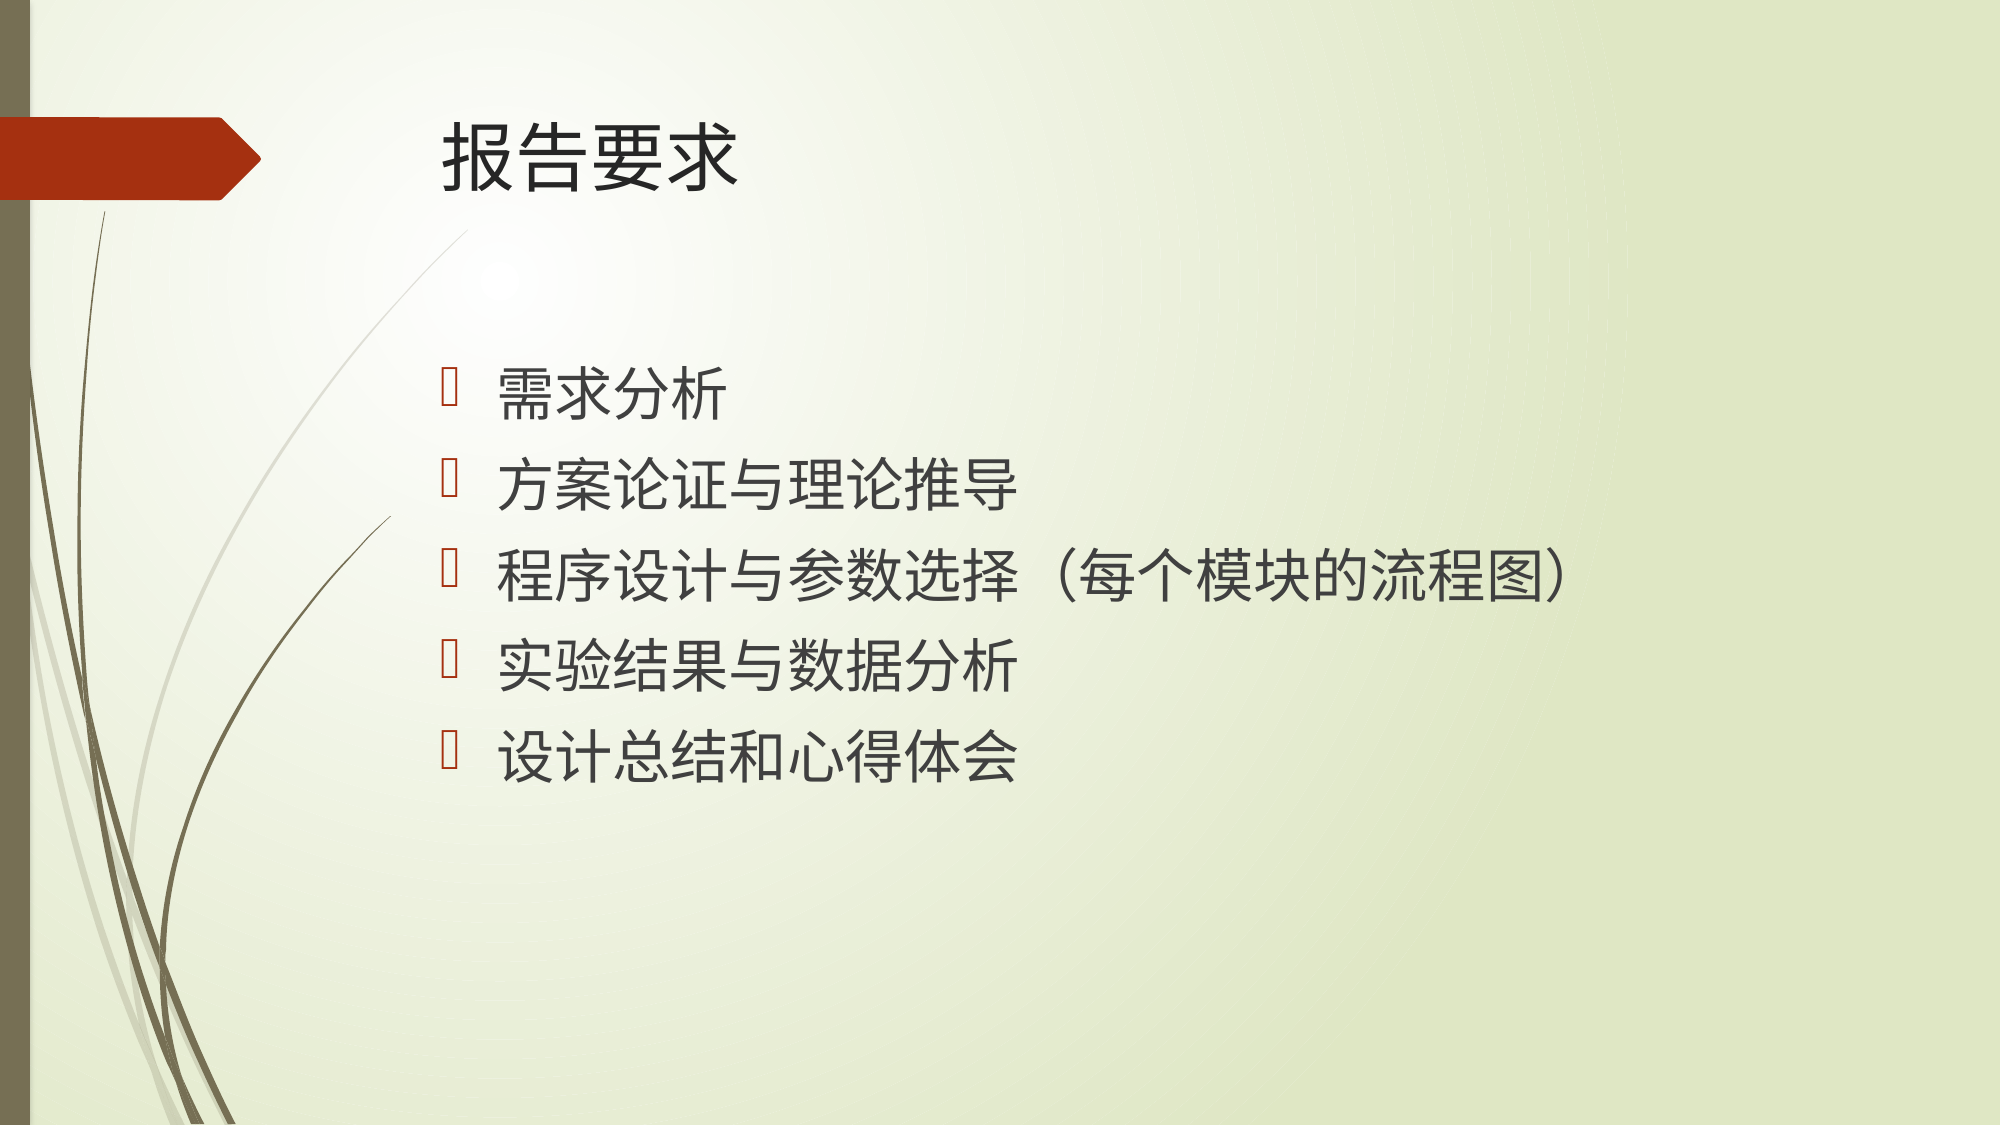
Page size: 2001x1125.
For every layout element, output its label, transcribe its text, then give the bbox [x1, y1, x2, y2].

title 报告要求 [425, 102, 1888, 313]
list 需求分析 方案论证与理论推导 程序设计与参数选择（每个模块的流程图） 实验结果与数据分析 设计总结和心得体会 [424, 350, 1888, 970]
